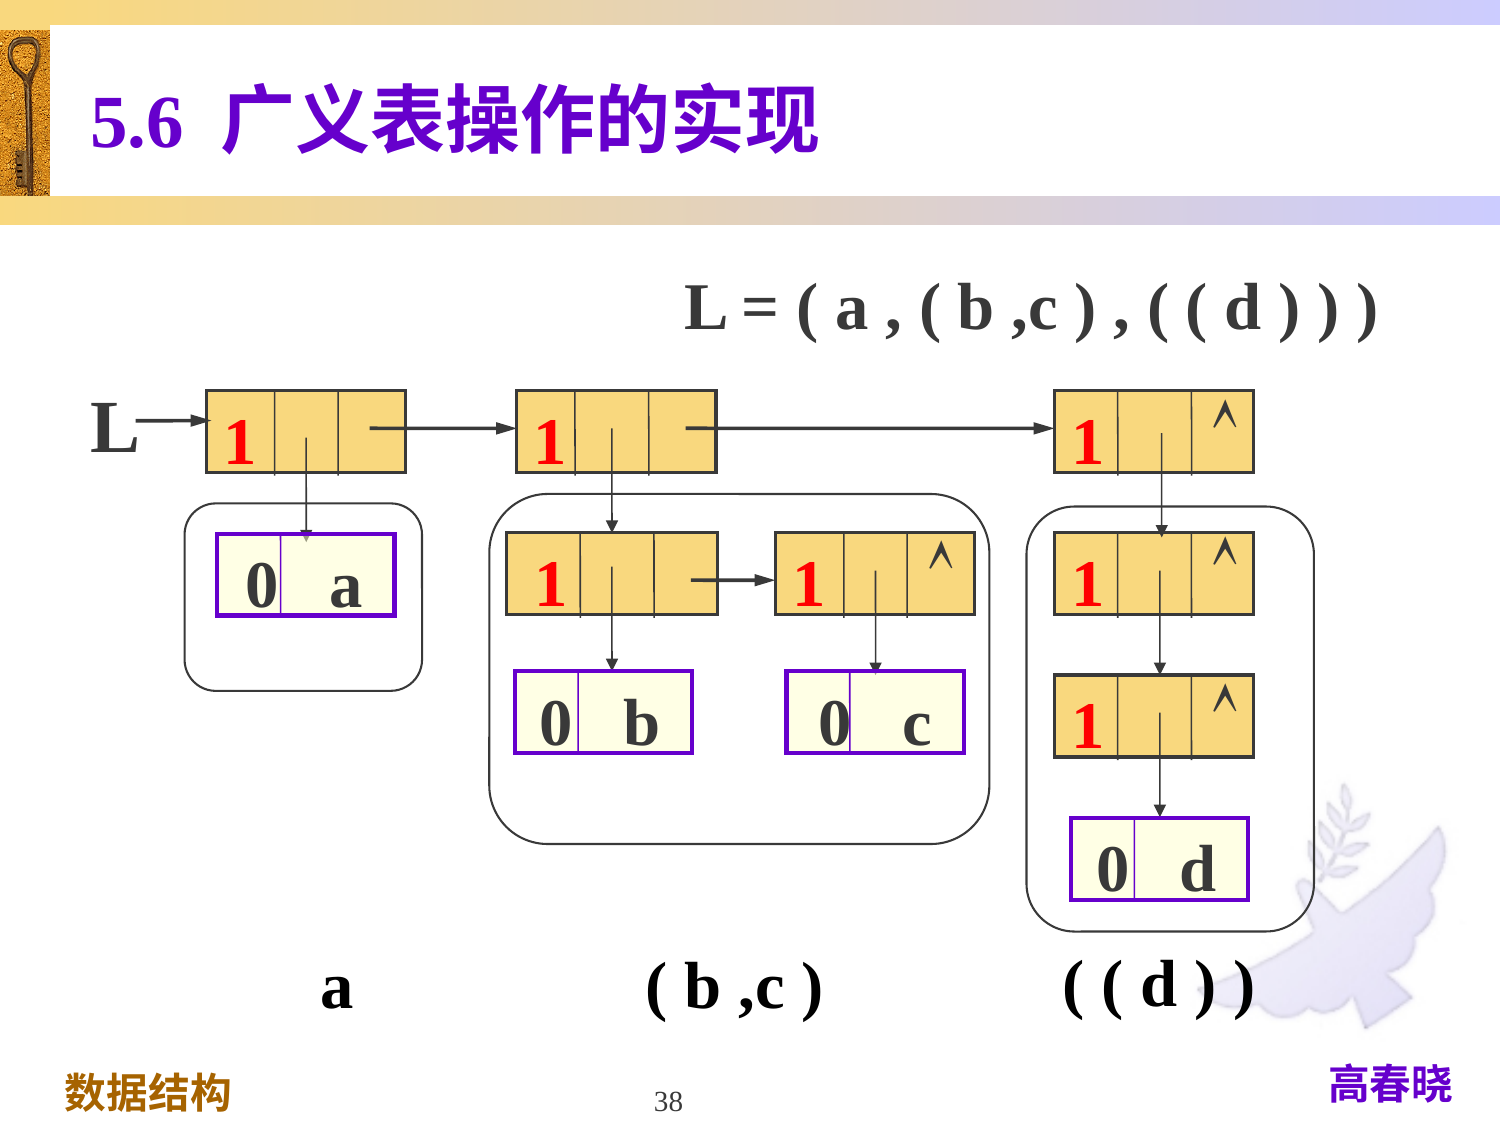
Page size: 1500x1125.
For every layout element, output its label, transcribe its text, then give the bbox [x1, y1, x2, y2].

picture [0, 30, 50, 196]
text_box L = ( a , ( b ,c ) , ( ( d ) ) ) [62, 255, 1412, 351]
slide_number 38 [511, 1049, 826, 1125]
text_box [74, 370, 1263, 900]
text_box a [280, 924, 369, 1040]
text_box ( b ,c ) [631, 924, 839, 1040]
title 5.6 广义表操作的实现 [75, 37, 1500, 198]
text_box [1033, 506, 1314, 932]
picture [1175, 774, 1471, 1050]
text_box ( ( d ) ) [1030, 931, 1288, 1027]
